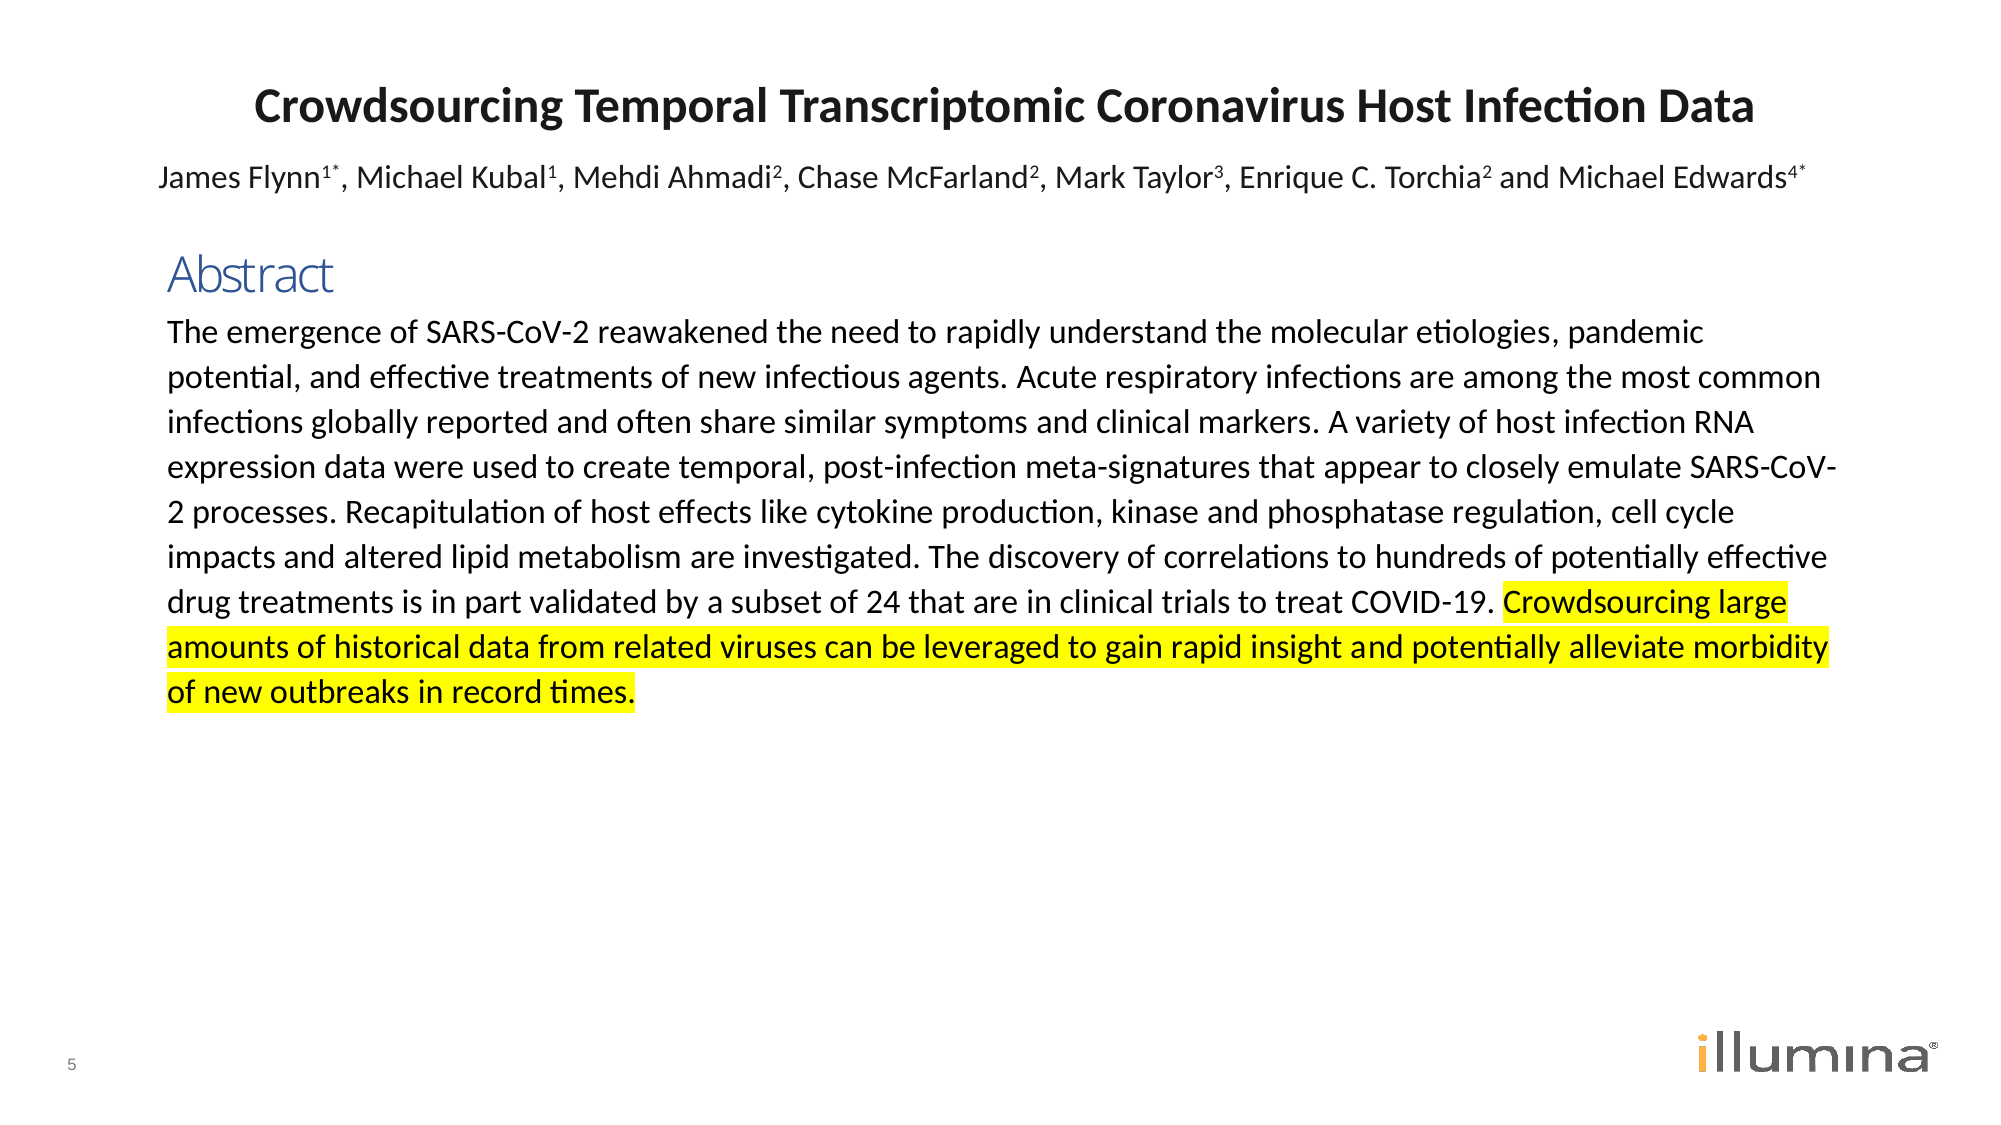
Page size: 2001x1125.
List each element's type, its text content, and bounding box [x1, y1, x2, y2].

picture [1698, 1031, 1938, 1072]
text_box James Flynn1*, Michael Kubal1, Mehdi Ahmadi2, Chase McFarland2, Mark Taylor3, Enrique C. Torchia2 and Michael Edwards4* [143, 145, 1868, 203]
picture [166, 245, 1845, 718]
text_box Crowdsourcing Temporal Transcriptomic Coronavirus Host Infection Data [112, 60, 1898, 140]
